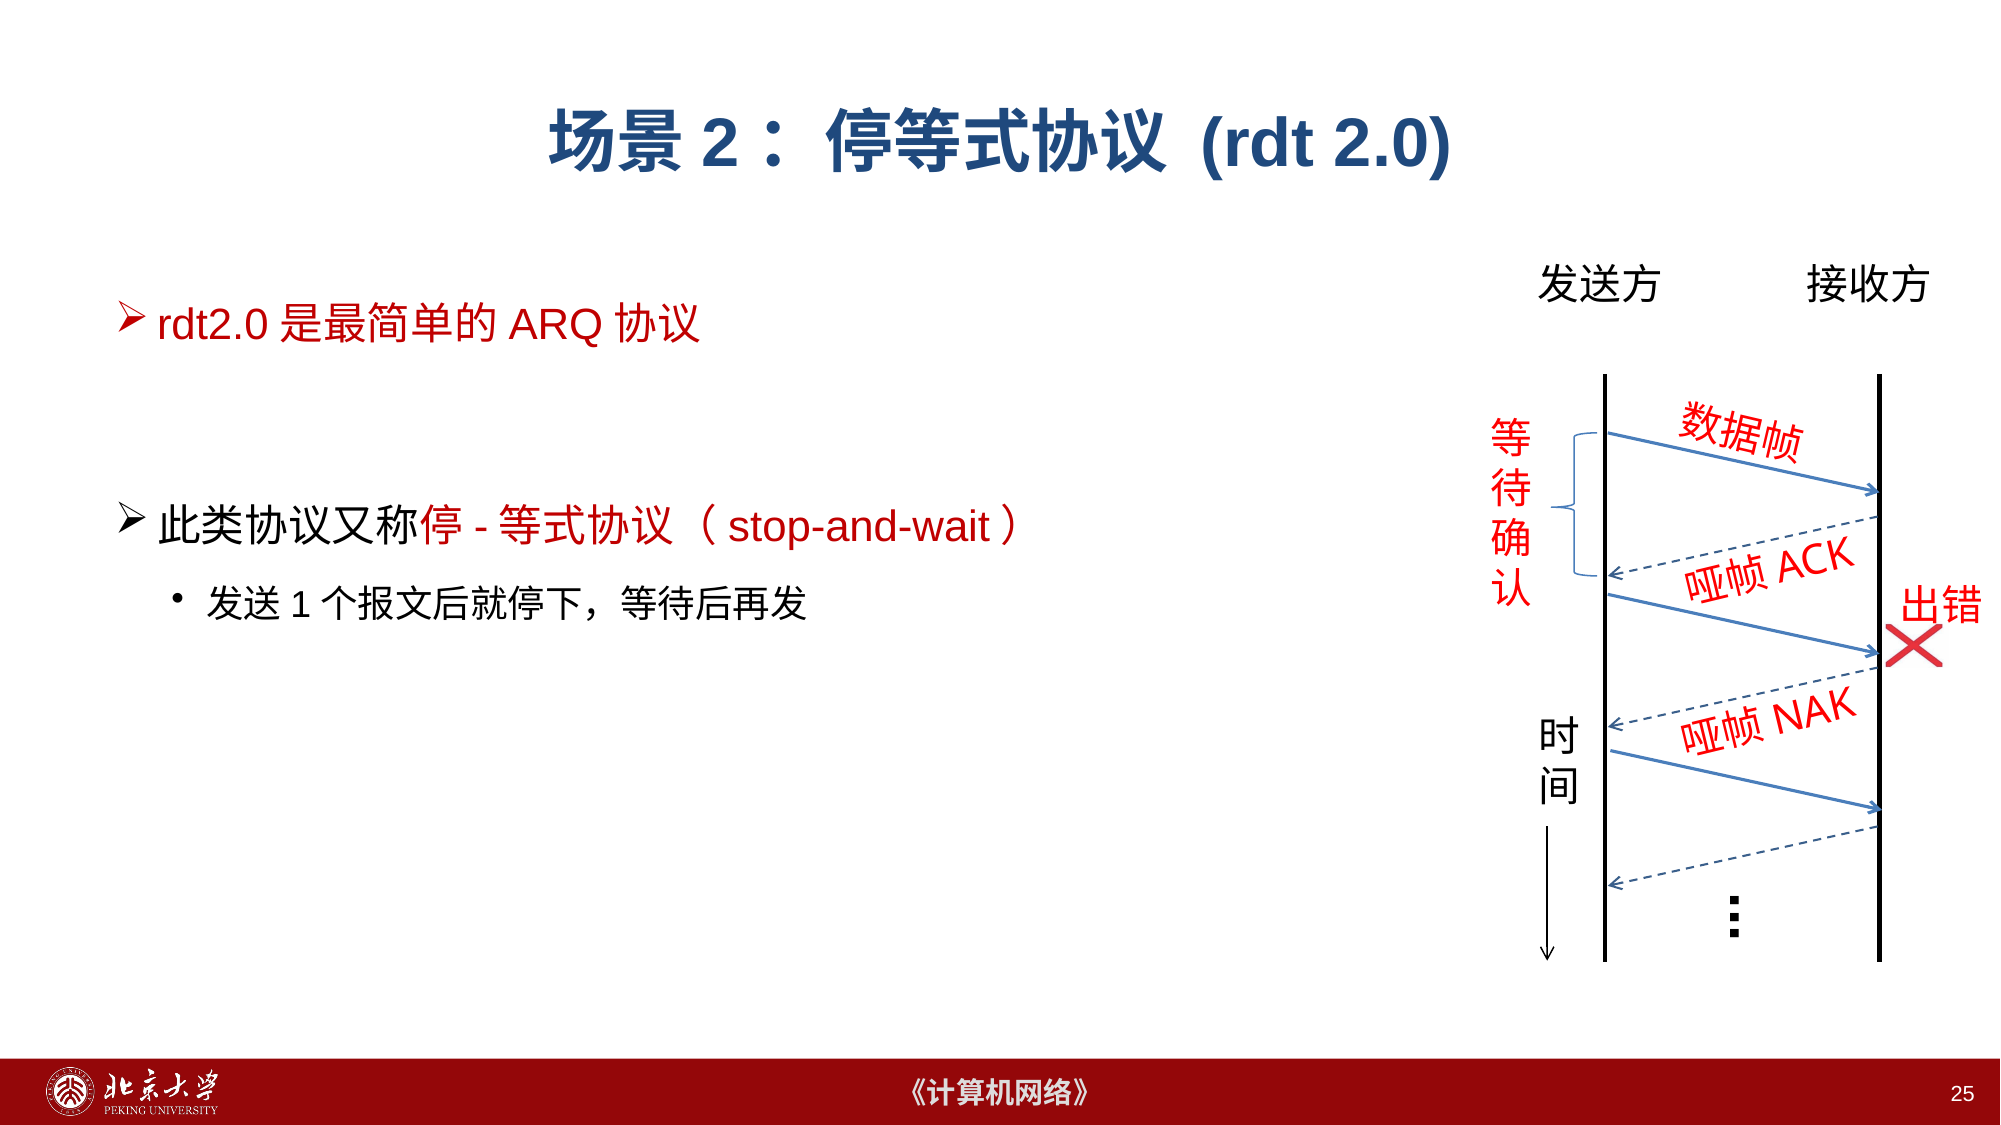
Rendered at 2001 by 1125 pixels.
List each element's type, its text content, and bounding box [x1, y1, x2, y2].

text_box 哑帧ACK [1884, 535, 1893, 570]
title 确认+重传：回退N VS 选择重传 [1607, 812, 1877, 820]
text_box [1607, 826, 1878, 887]
text_box [1550, 432, 1598, 577]
text_box 时间 [1523, 701, 1577, 827]
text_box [1607, 516, 1878, 577]
text_box ... [1696, 894, 1797, 962]
text_box 哑帧ACK [1668, 583, 1850, 592]
text_box 等待确认 [1474, 404, 1548, 600]
text_box 出错 [1884, 570, 2000, 637]
list rdt2.0是最简单的ARQ协议 此类协议又称停-等式协议（stop-and-wait） 发送1个报文后就停下，等待后再发 [99, 262, 1900, 1005]
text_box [1610, 750, 1883, 811]
text_box 哑帧NAK [1664, 736, 1842, 749]
picture [1883, 621, 1949, 668]
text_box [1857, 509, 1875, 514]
text_box 发送方 [1522, 250, 1688, 316]
title 场景2：停等式协议 (rdt 2.0) [99, 45, 1900, 233]
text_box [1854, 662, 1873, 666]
title 确认+重传：回退N VS 选择重传 [1607, 498, 1877, 502]
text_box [1607, 594, 1880, 654]
title 确认+重传：回退N VS 选择重传 [1607, 659, 1877, 663]
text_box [1607, 432, 1880, 493]
text_box 哑帧NAK [1884, 703, 1890, 726]
slide_number 25 [1522, 1072, 1990, 1125]
text_box 接收方 [1791, 250, 1957, 316]
text_box 数据帧 [1662, 382, 1826, 431]
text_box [1607, 667, 1878, 728]
picture [46, 1067, 218, 1116]
